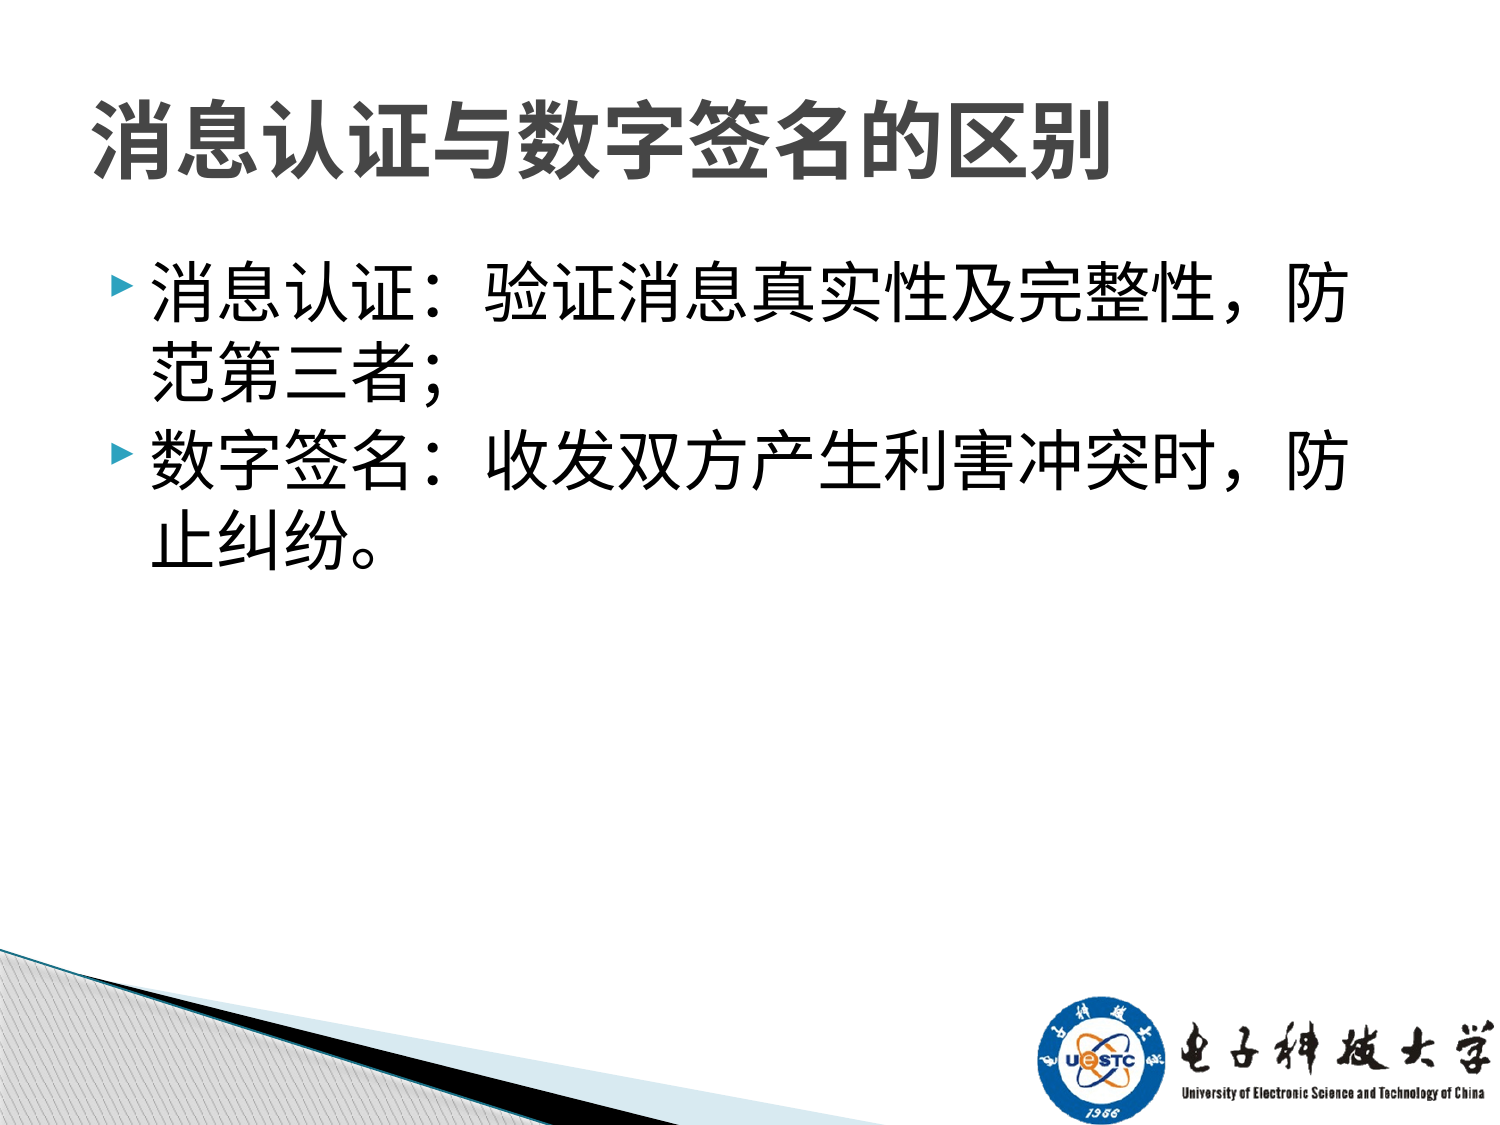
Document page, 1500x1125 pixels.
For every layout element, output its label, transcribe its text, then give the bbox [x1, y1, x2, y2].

picture [1037, 995, 1495, 1125]
slide_number [701, 1051, 786, 1125]
title 消息认证与数字签名的区别 [75, 45, 1425, 233]
list 消息认证：验证消息真实性及完整性，防范第三者； 数字签名：收发双方产生利害冲突时，防止纠纷。 [75, 243, 1425, 986]
